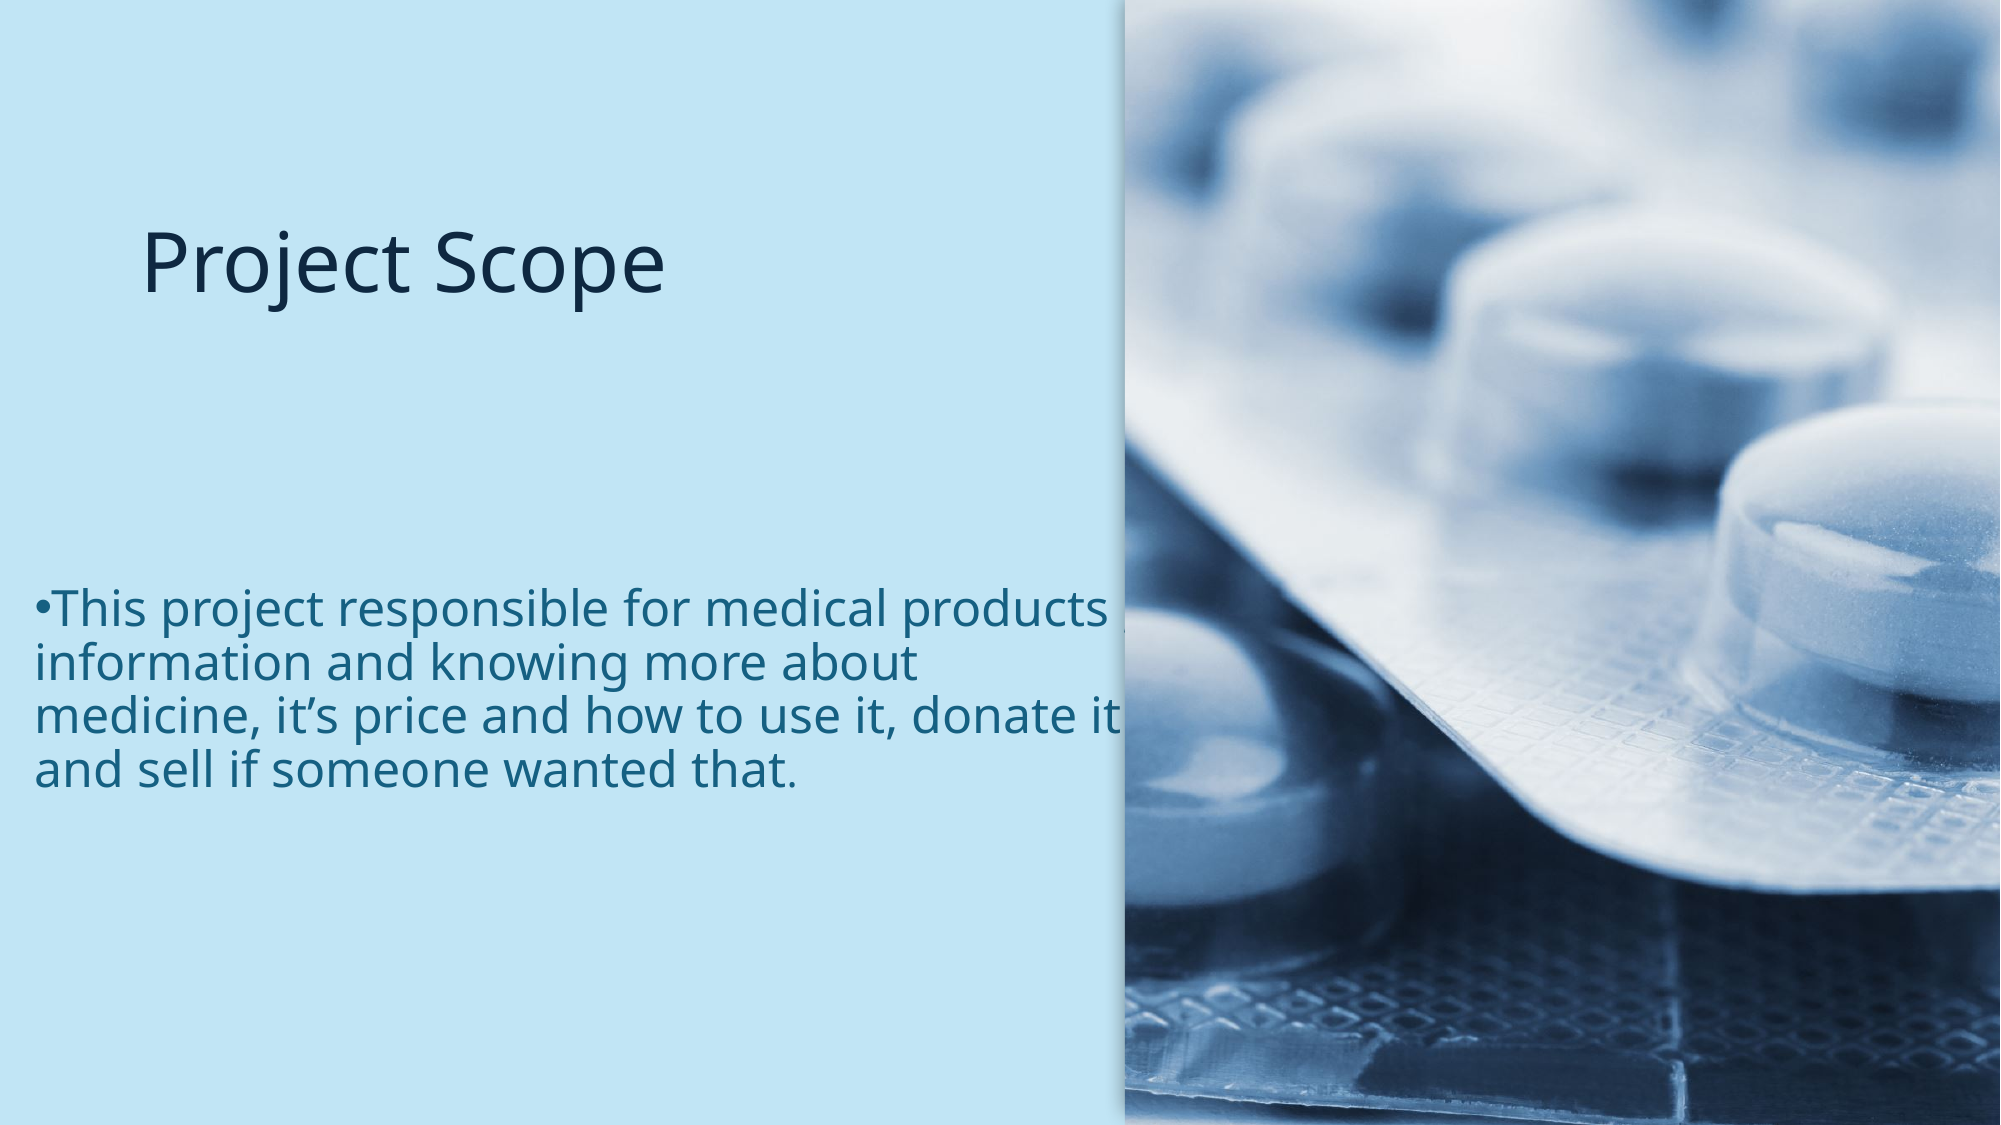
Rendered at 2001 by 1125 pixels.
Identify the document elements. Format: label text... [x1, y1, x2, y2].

text_box [0, 0, 1124, 1125]
text_box This project responsible for medical products , information and knowing more about medicine, it’s price and how to use it, donate it and sell if someone wanted that. [19, 381, 1110, 1000]
picture [1124, 0, 2000, 1125]
title Project Scope [124, 125, 1000, 381]
